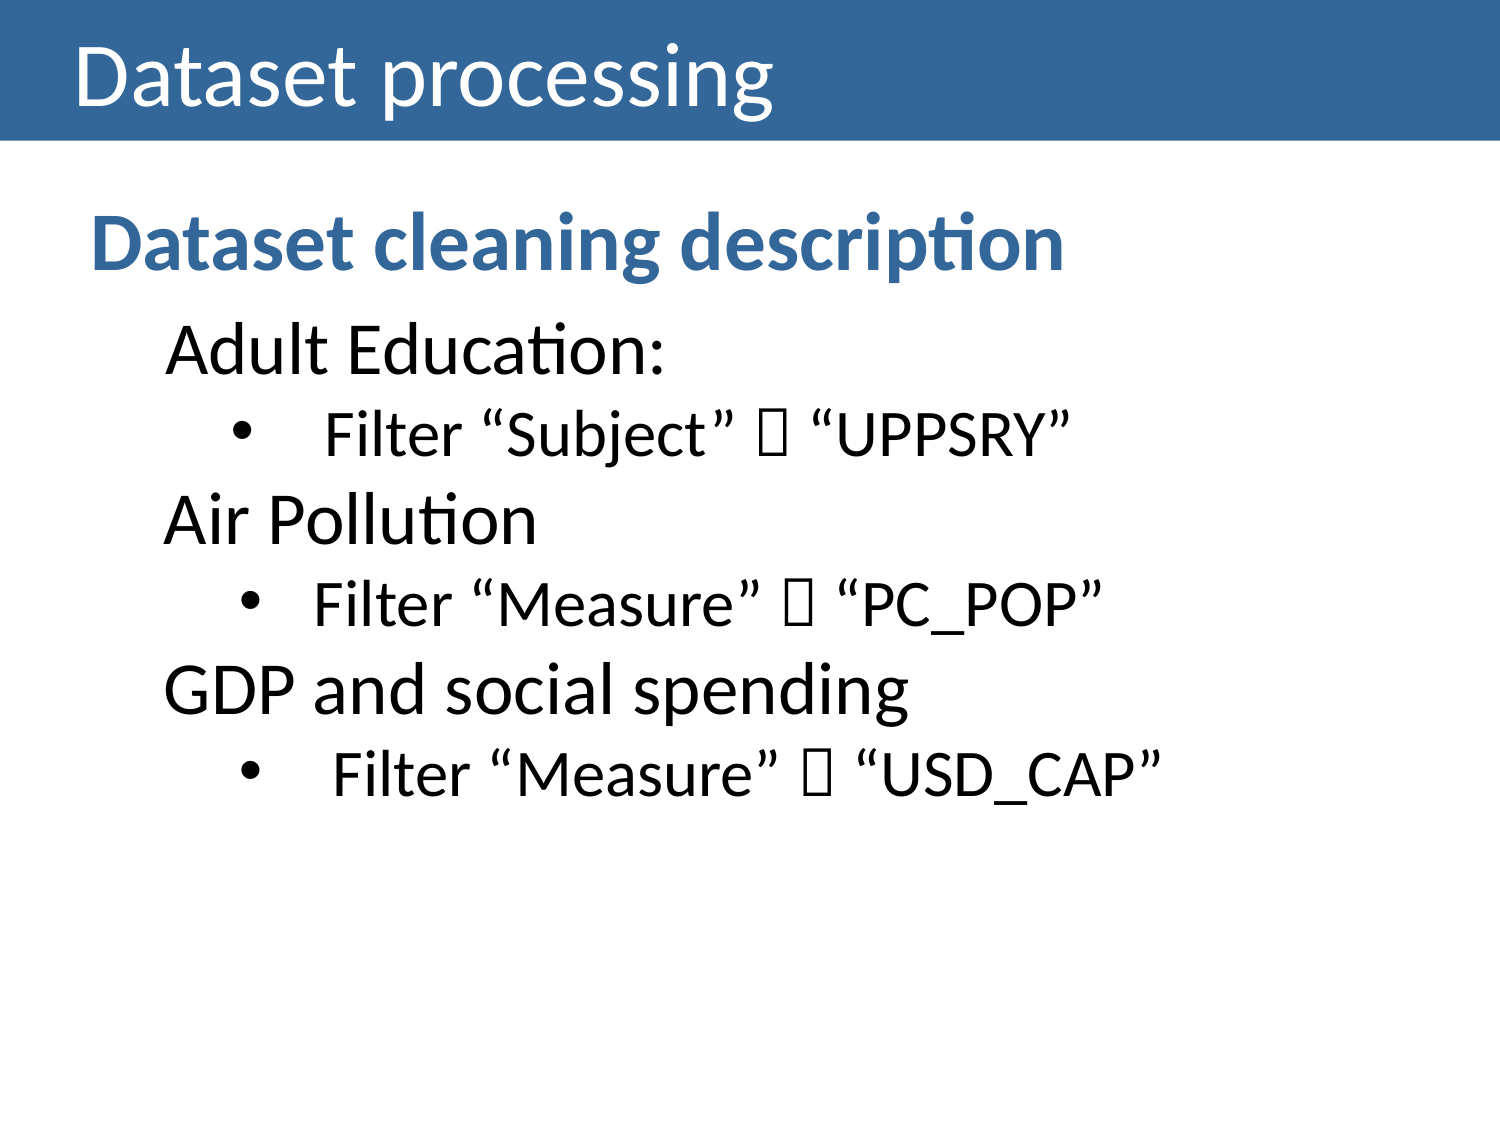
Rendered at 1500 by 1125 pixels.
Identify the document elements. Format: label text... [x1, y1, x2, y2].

title Dataset processing [0, 0, 1500, 141]
list Dataset cleaning description Adult Education: Filter “Subject”  “UPPSRY” Air Pollution Filter “Measure”  “PC_POP” GDP and social spending Filter “Measure”  “USD_CAP” … [75, 179, 1425, 1035]
